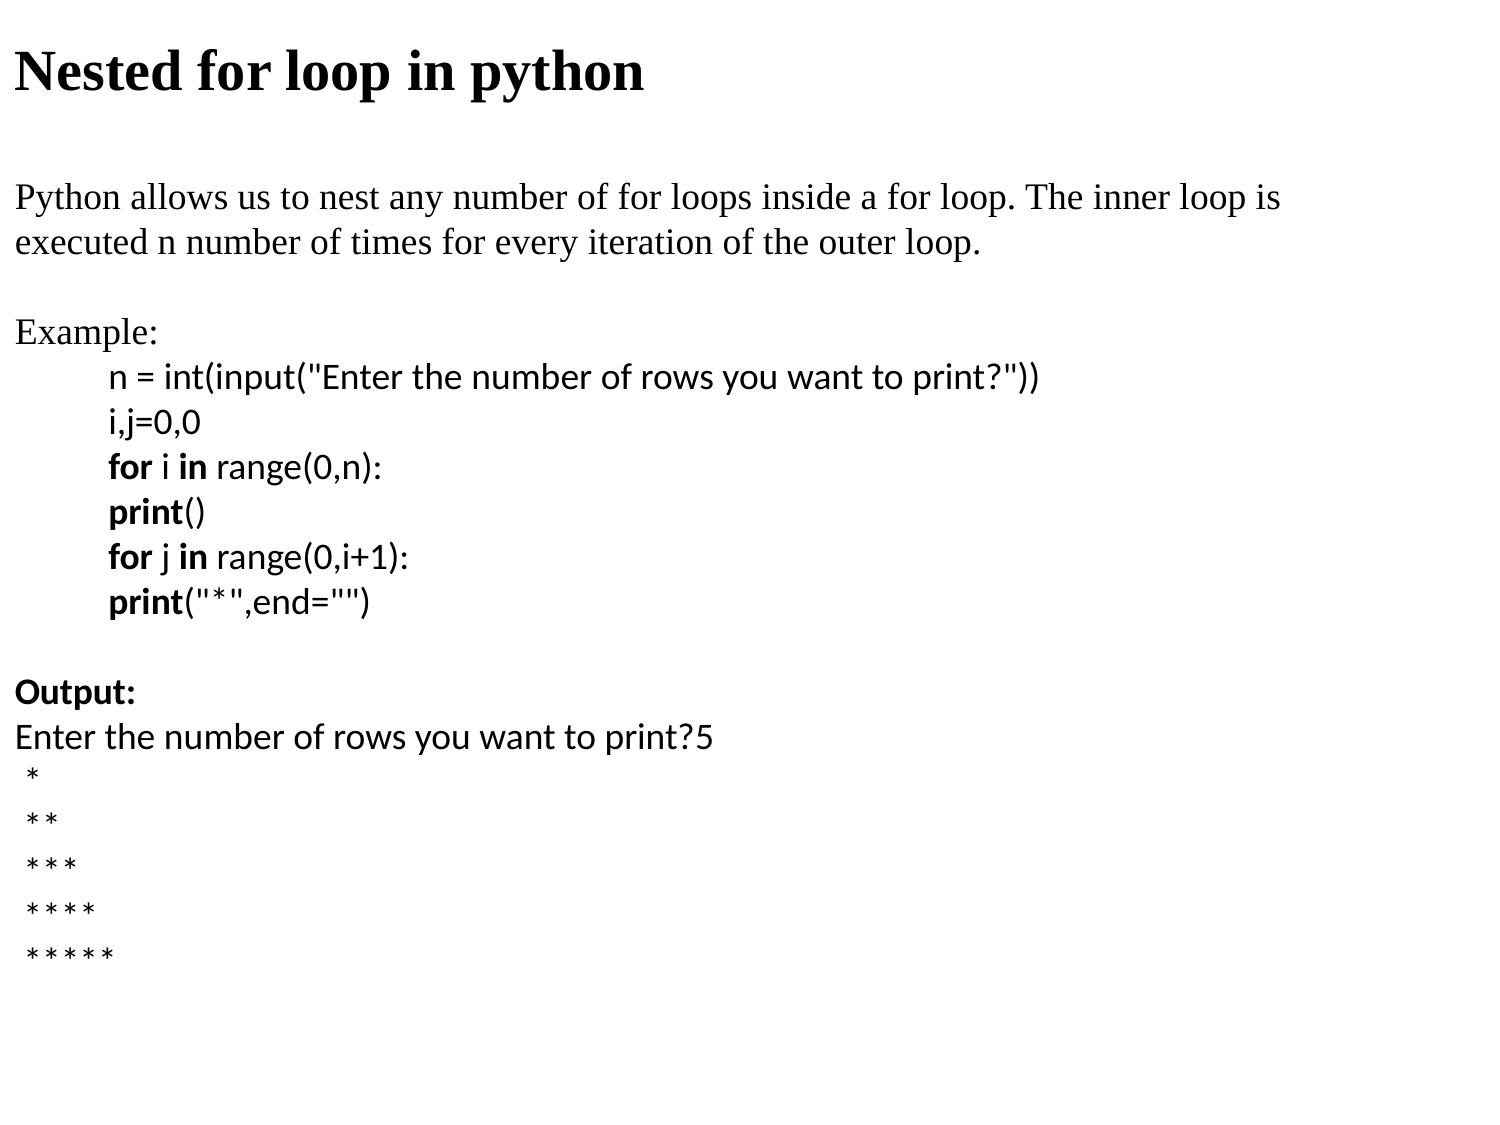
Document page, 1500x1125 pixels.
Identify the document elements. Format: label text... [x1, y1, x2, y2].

text_box Nested for loop in python Python allows us to nest any number of for loops inside a for loop. The inner loop is executed n number of times for every iteration of the outer loop. Example: n = int(input("Enter the number of rows you want to print?")) i,j=0,0 for i in range(0,n): print() for j in range(0,i+1): print("*",end="") Output: Enter the number of rows you want to print?5 * ** *** **** ***** [0, 24, 1325, 1080]
